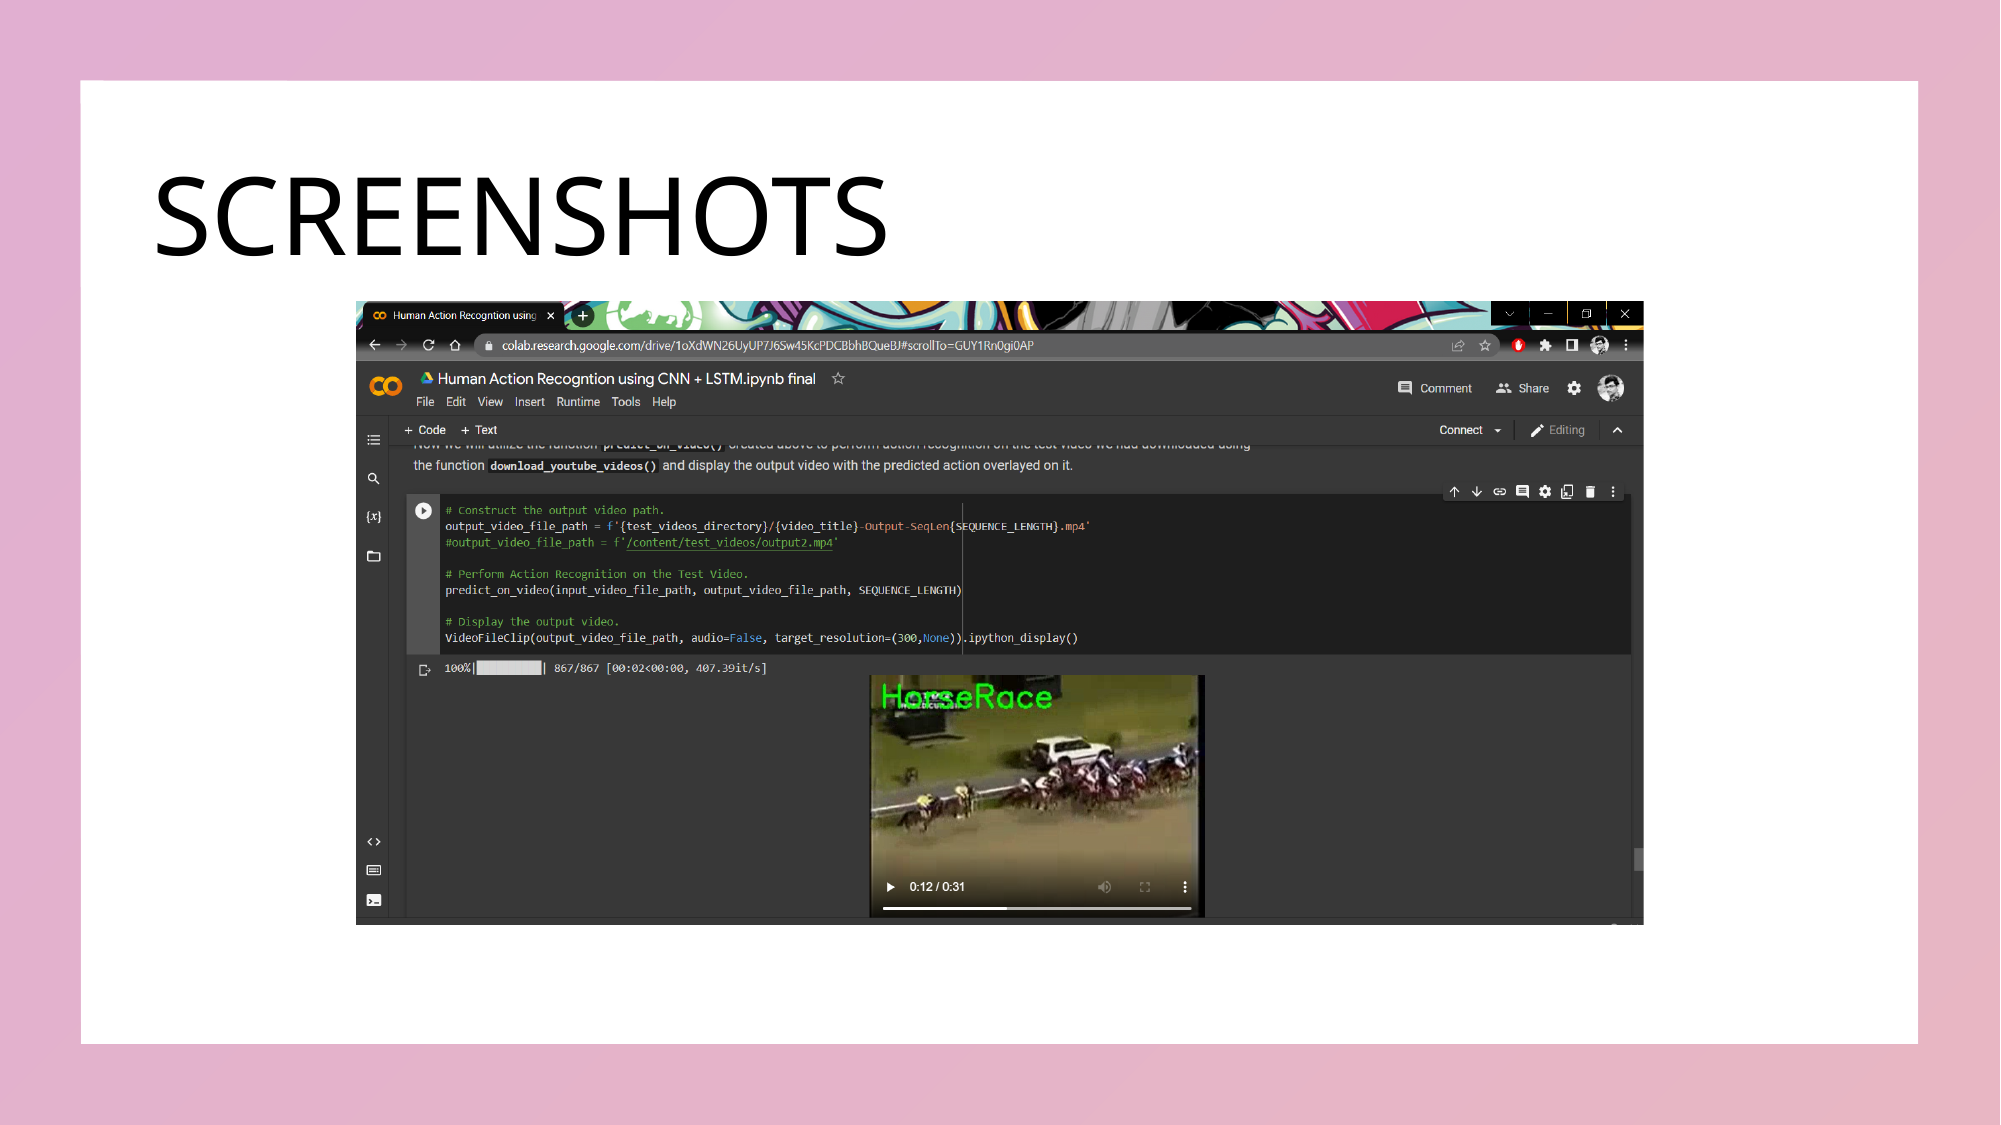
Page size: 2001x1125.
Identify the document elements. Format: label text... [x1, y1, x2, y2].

title SCREENSHOTS [137, 111, 1863, 330]
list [356, 301, 1644, 925]
